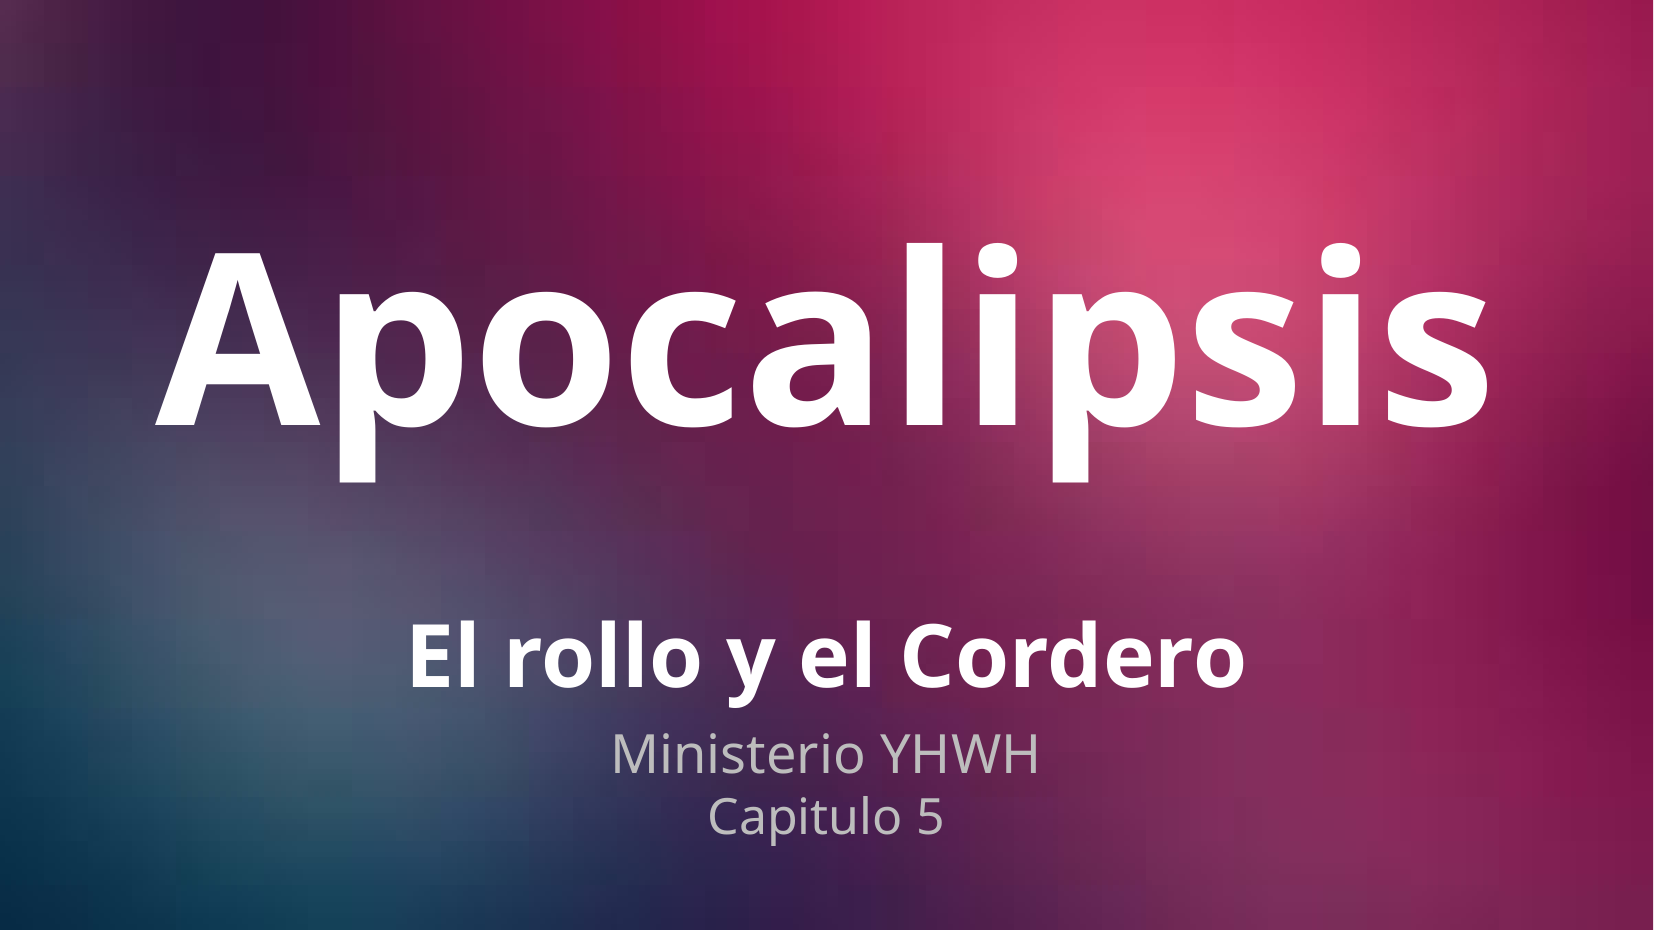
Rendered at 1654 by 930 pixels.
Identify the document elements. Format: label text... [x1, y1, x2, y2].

text_box El rollo y el Cordero Ministerio YHWH Capitulo 5 [133, 577, 1519, 868]
picture [0, 0, 1654, 930]
title Apocalipsis [133, 183, 1520, 475]
